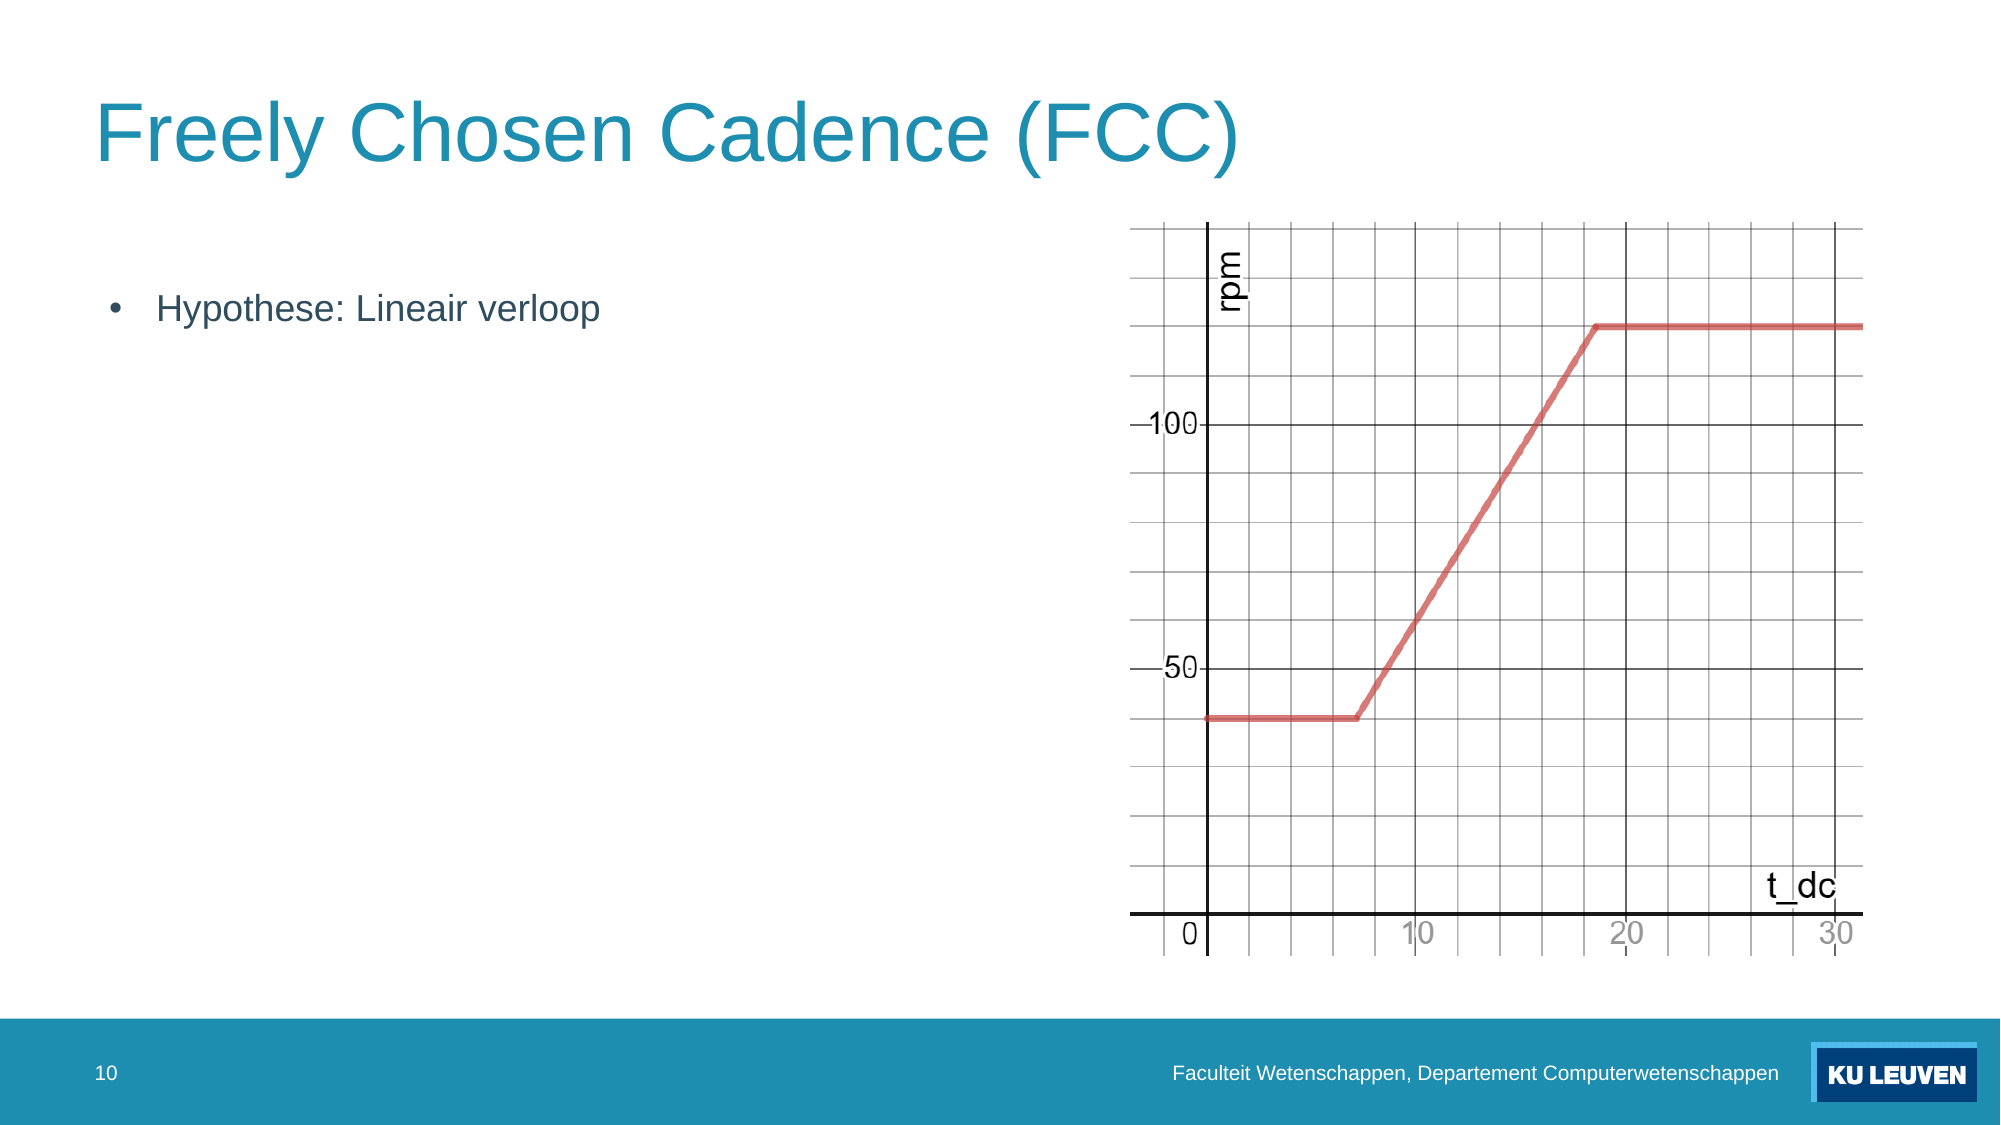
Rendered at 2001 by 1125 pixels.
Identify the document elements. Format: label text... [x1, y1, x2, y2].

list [1130, 222, 1863, 956]
picture [1811, 1042, 1977, 1102]
title Freely Chosen Cadence (FCC) [94, 33, 1906, 223]
text_box Hypothese: Lineair verloop [94, 277, 1069, 382]
footer Faculteit Wetenschappen, Departement Computerwetenschappen [989, 1018, 1809, 1125]
slide_number 10 [94, 1018, 201, 1125]
